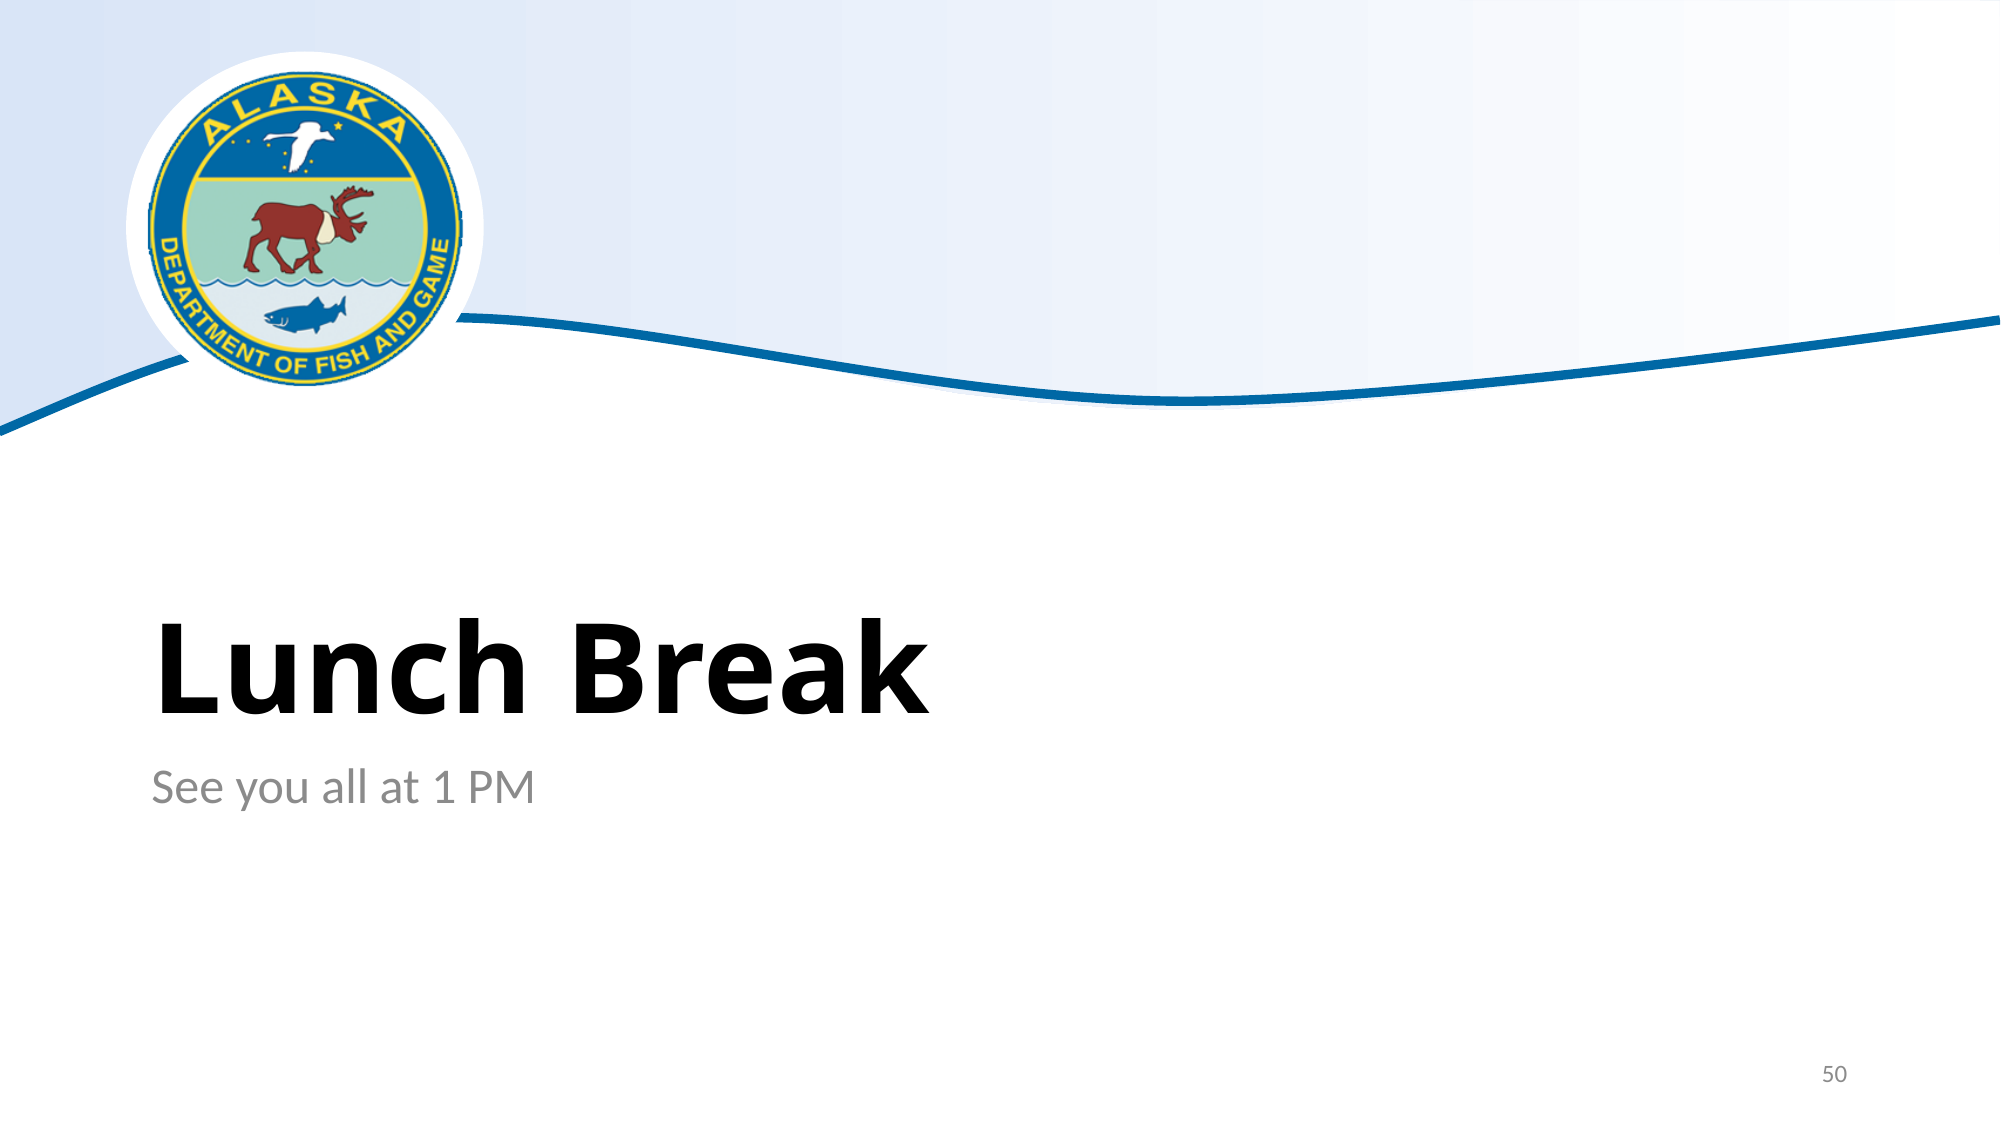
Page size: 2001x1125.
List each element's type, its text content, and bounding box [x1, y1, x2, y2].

picture [0, 51, 610, 404]
title Lunch Break [136, 280, 1862, 749]
list See you all at 1 PM [136, 752, 1862, 999]
slide_number 50 [1412, 1042, 1863, 1103]
